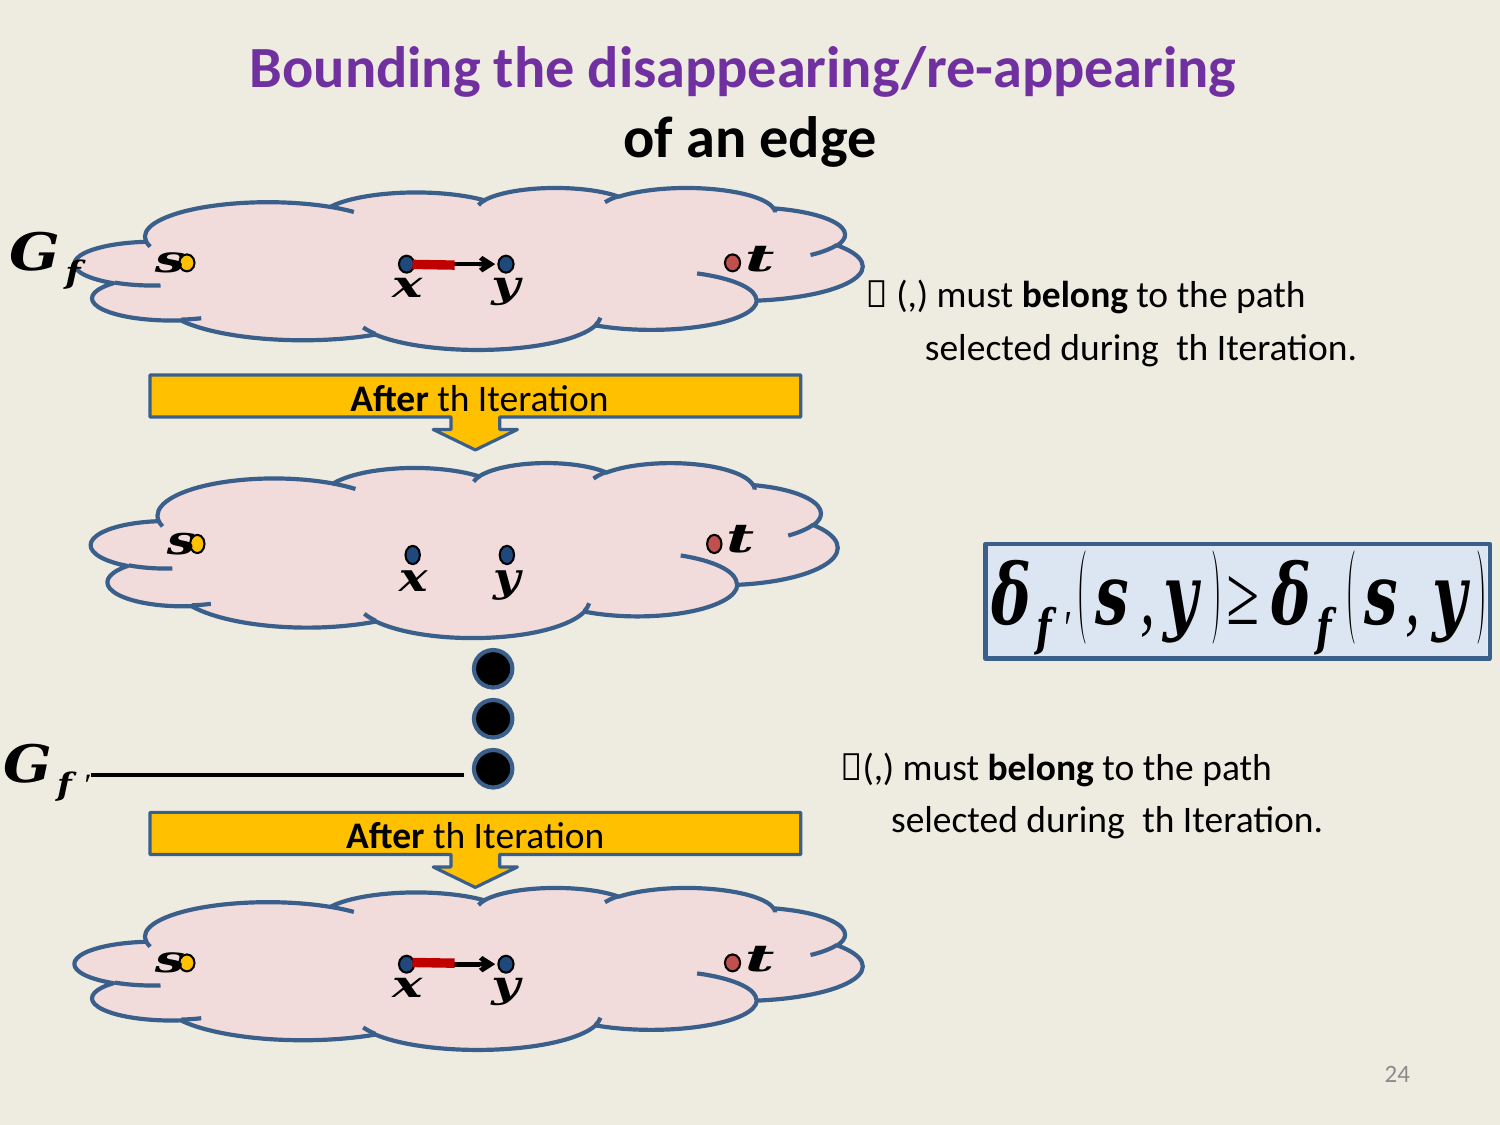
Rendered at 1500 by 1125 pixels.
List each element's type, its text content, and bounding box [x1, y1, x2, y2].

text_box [74, 187, 863, 350]
slide_number 24 [1074, 1042, 1425, 1103]
list [75, 357, 738, 885]
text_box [473, 649, 513, 788]
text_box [74, 887, 863, 1050]
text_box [90, 462, 838, 638]
title Bounding the disappearing/re-appearing of an edge [75, 45, 1425, 233]
